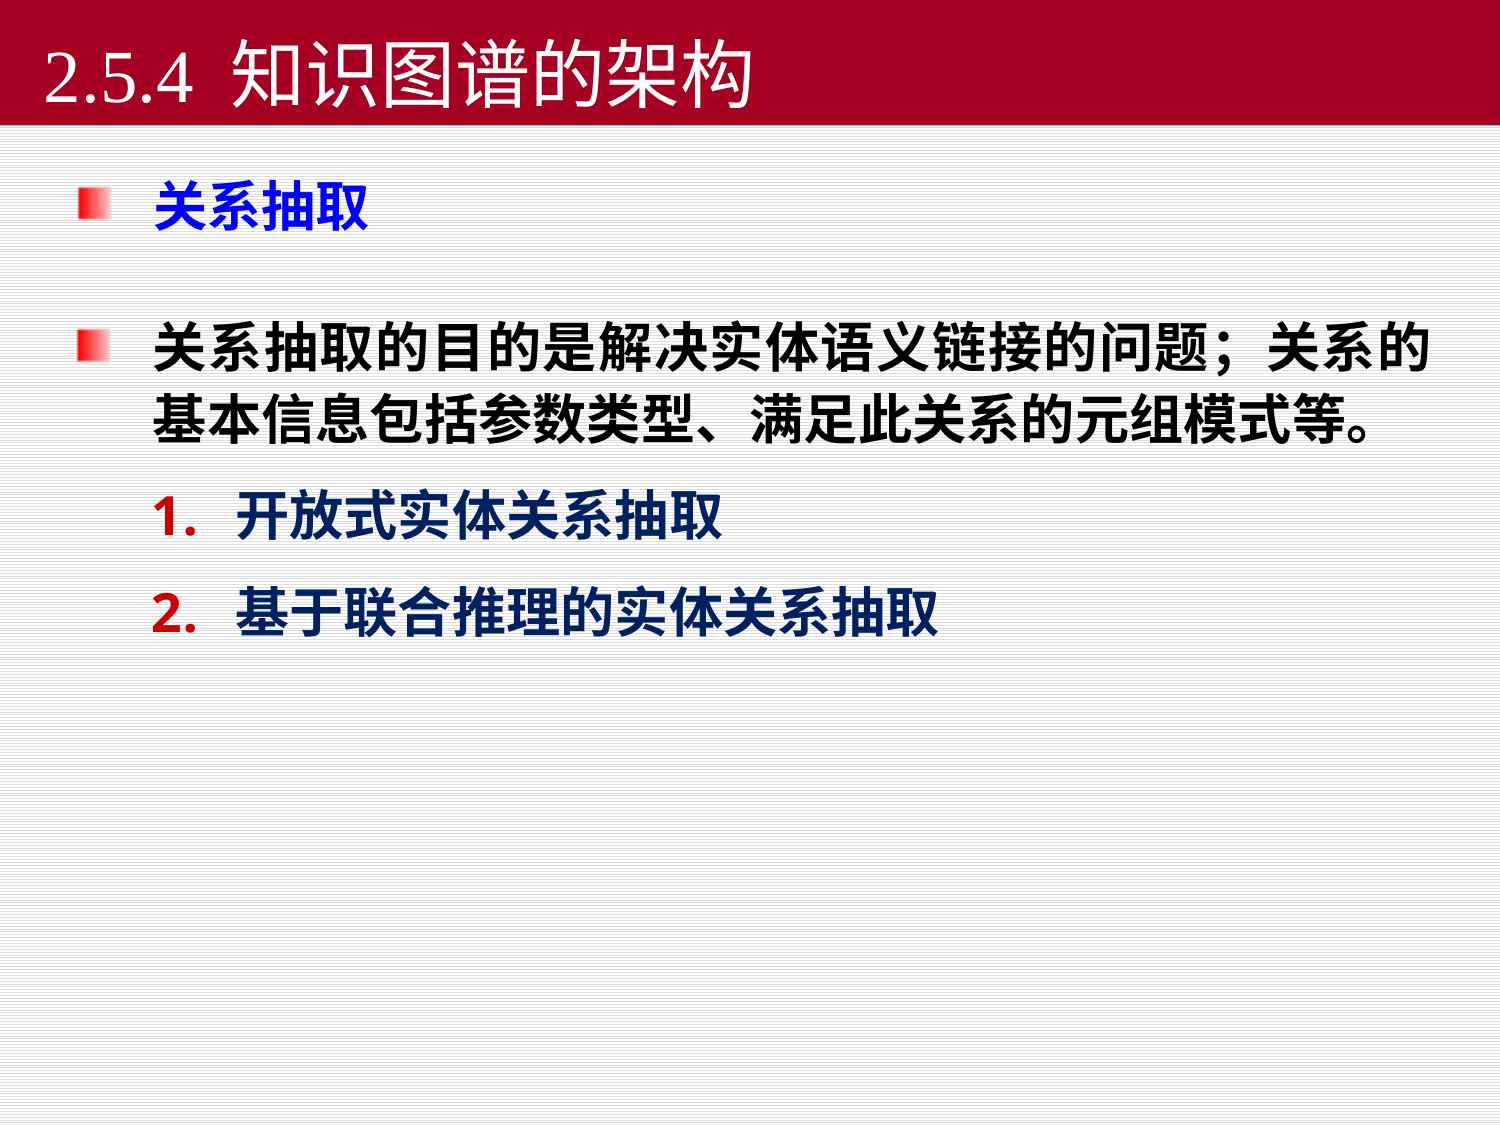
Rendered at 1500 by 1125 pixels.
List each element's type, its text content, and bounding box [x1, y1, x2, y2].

text_box 关系抽取的目的是解决实体语义链接的问题；关系的基本信息包括参数类型、满足此关系的元组模式等。 开放式实体关系抽取 基于联合推理的实体关系抽取 [61, 299, 1447, 900]
list 关系抽取 [60, 151, 1442, 279]
slide_number [1109, 1052, 1461, 1125]
title 2.5.4 知识图谱的架构 [0, 0, 1500, 126]
picture [76, 185, 115, 224]
picture [75, 327, 114, 366]
